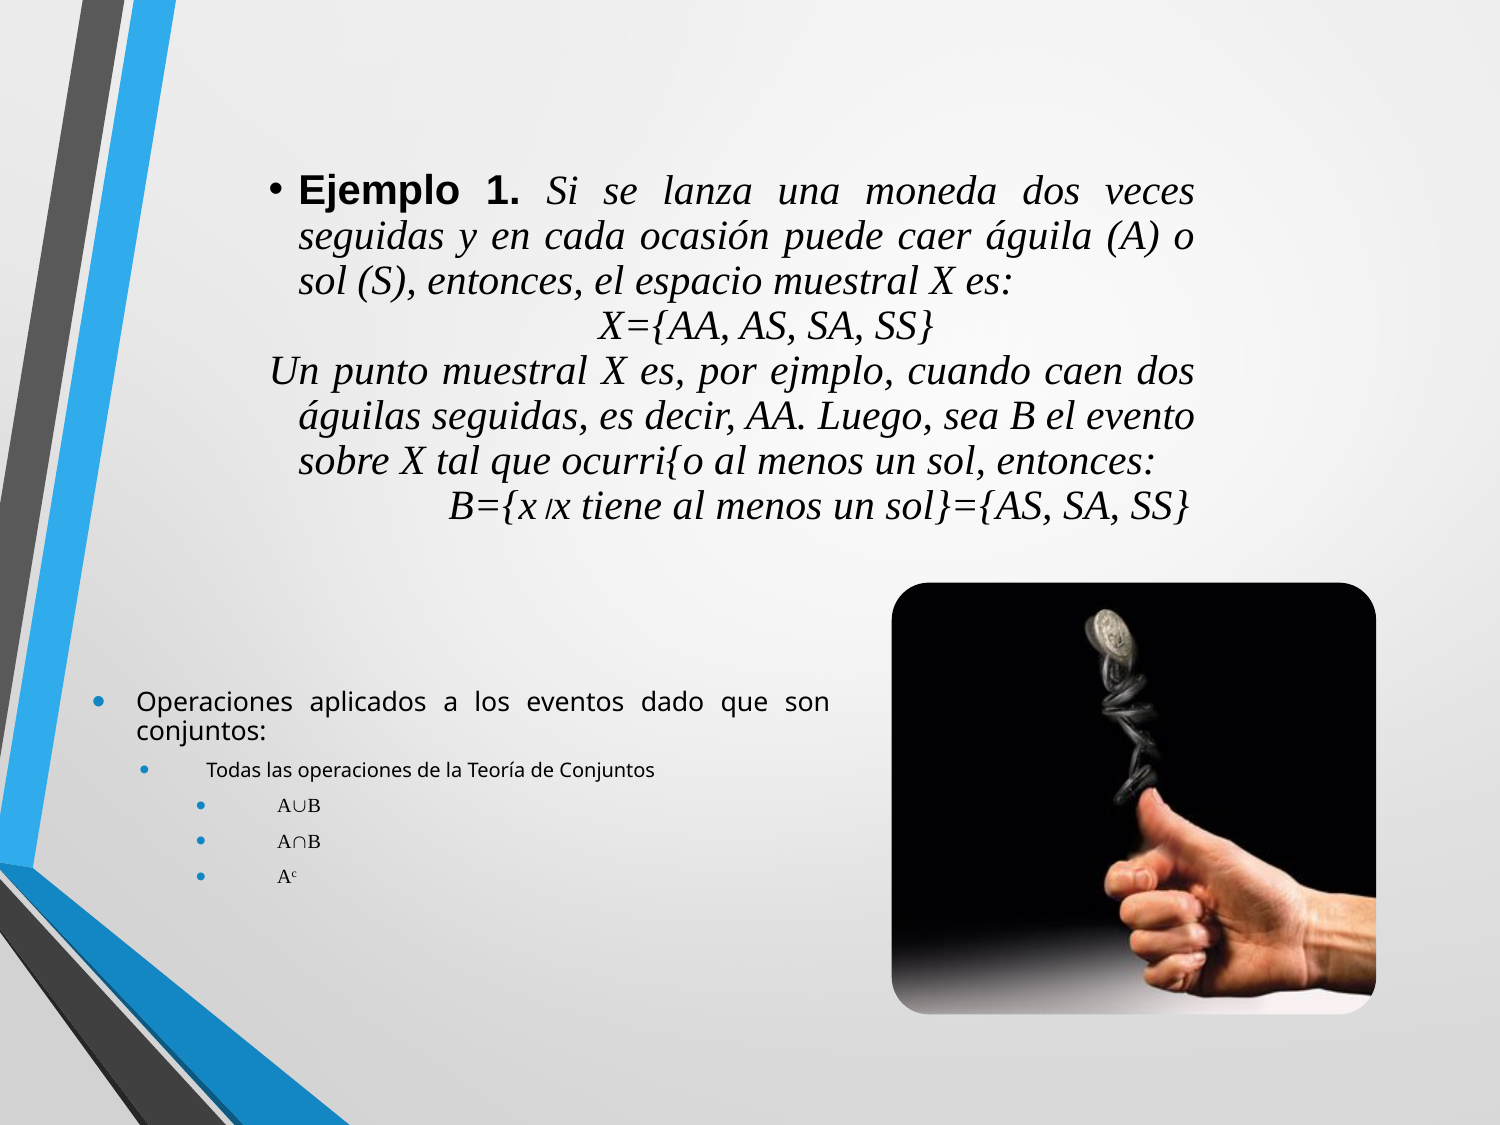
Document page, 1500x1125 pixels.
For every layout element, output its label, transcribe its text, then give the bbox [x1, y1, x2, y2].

text_box Ejemplo 1. Si se lanza una moneda dos veces seguidas y en cada ocasión puede caer águila (A) o sol (S), entonces, el espacio muestral X es: X={AA, AS, SA, SS} Un punto muestral X es, por ejmplo, cuando caen dos águilas seguidas, es decir, AA. Luego, sea B el evento sobre X tal que ocurri{o al menos un sol, entonces: B={xx tiene al menos un sol}={AS, SA, SS} [253, 160, 1211, 536]
list Operaciones aplicados a los eventos dado que son conjuntos: Todas las operaciones de la Teoría de Conjuntos AB AB Ac [76, 680, 845, 897]
picture [891, 582, 1377, 1015]
